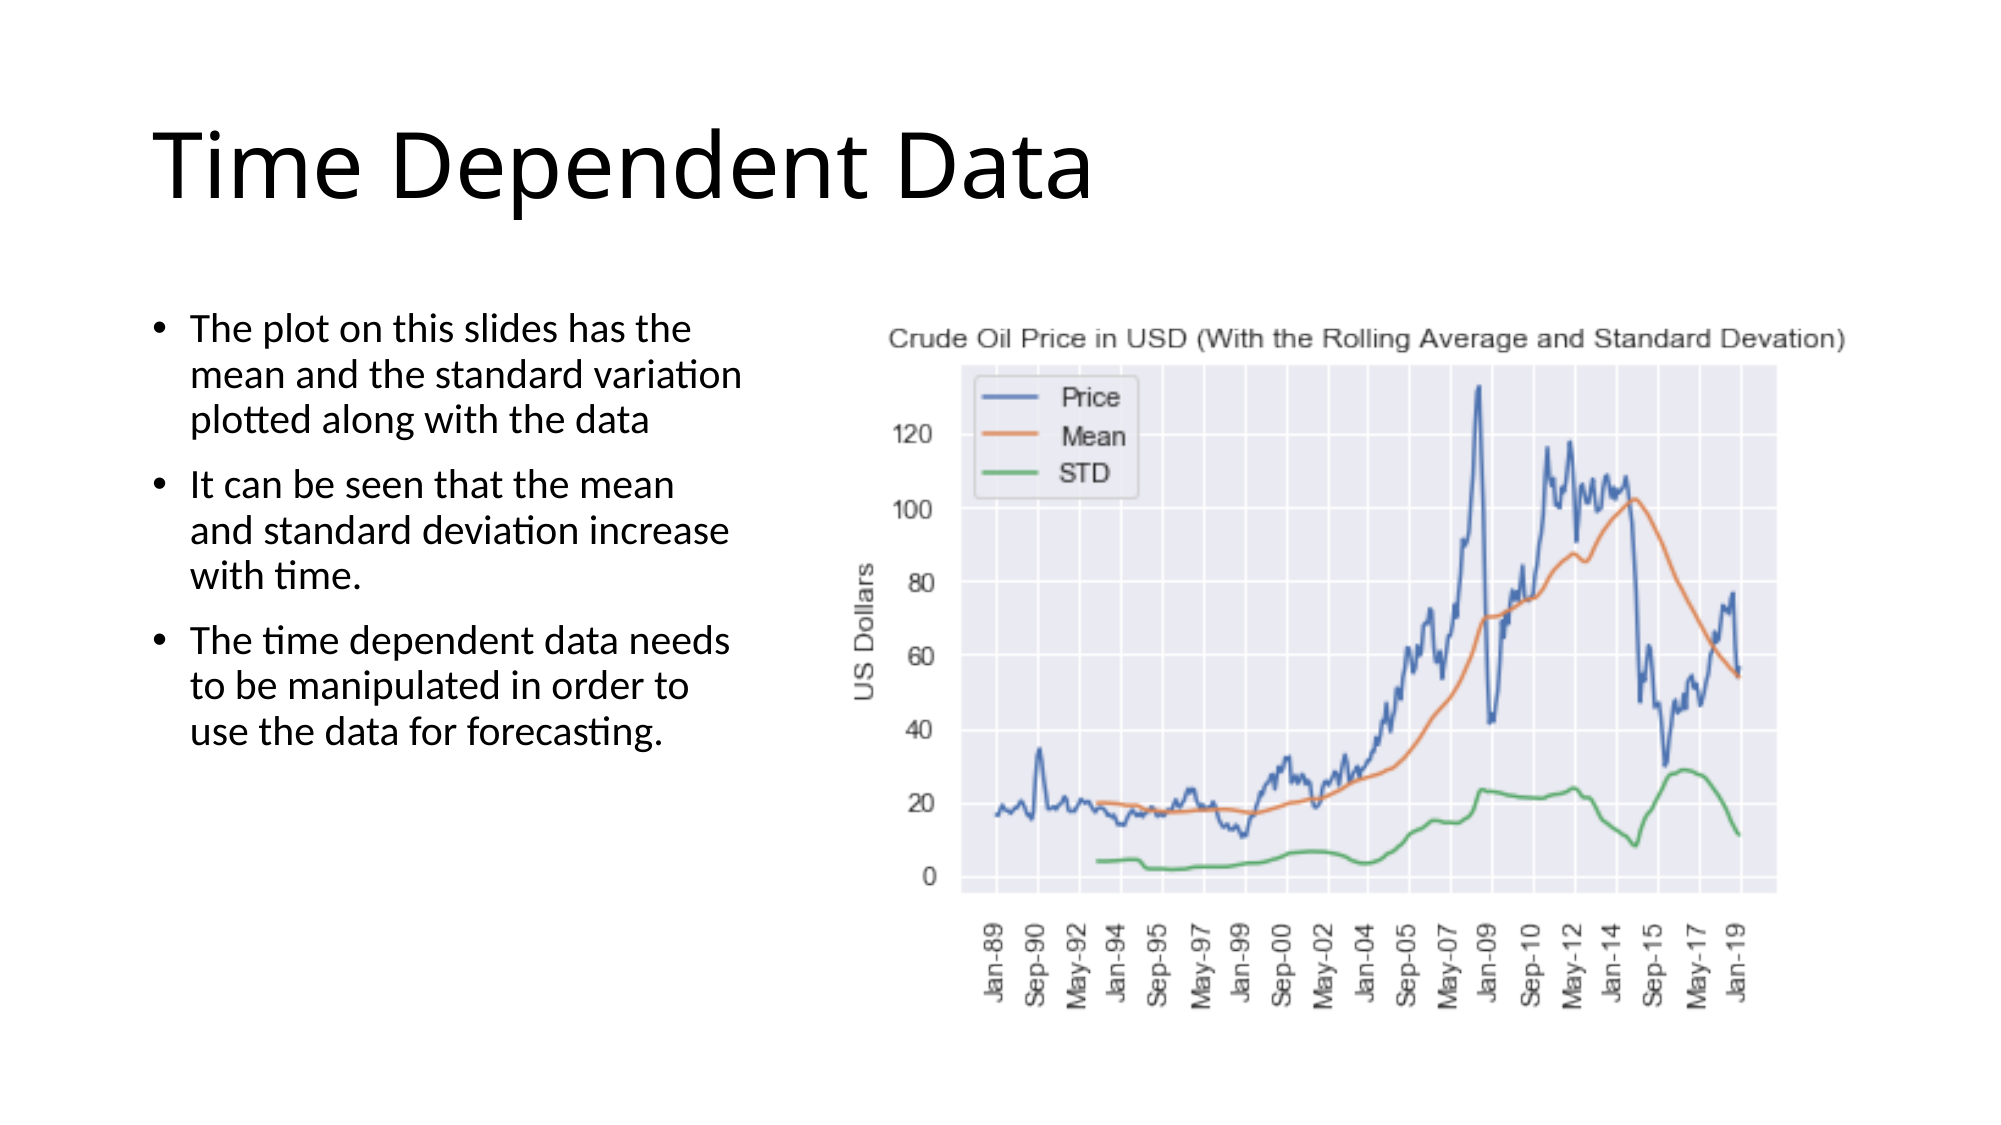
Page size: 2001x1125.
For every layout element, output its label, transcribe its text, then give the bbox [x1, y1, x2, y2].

title Time Dependent Data [137, 59, 1863, 278]
list The plot on this slides has the mean and the standard variation plotted along with the data It can be seen that the mean and standard deviation increase with time. The time dependent data needs to be manipulated in order to use the data for forecasting. [137, 299, 761, 1014]
picture [839, 312, 1863, 1014]
